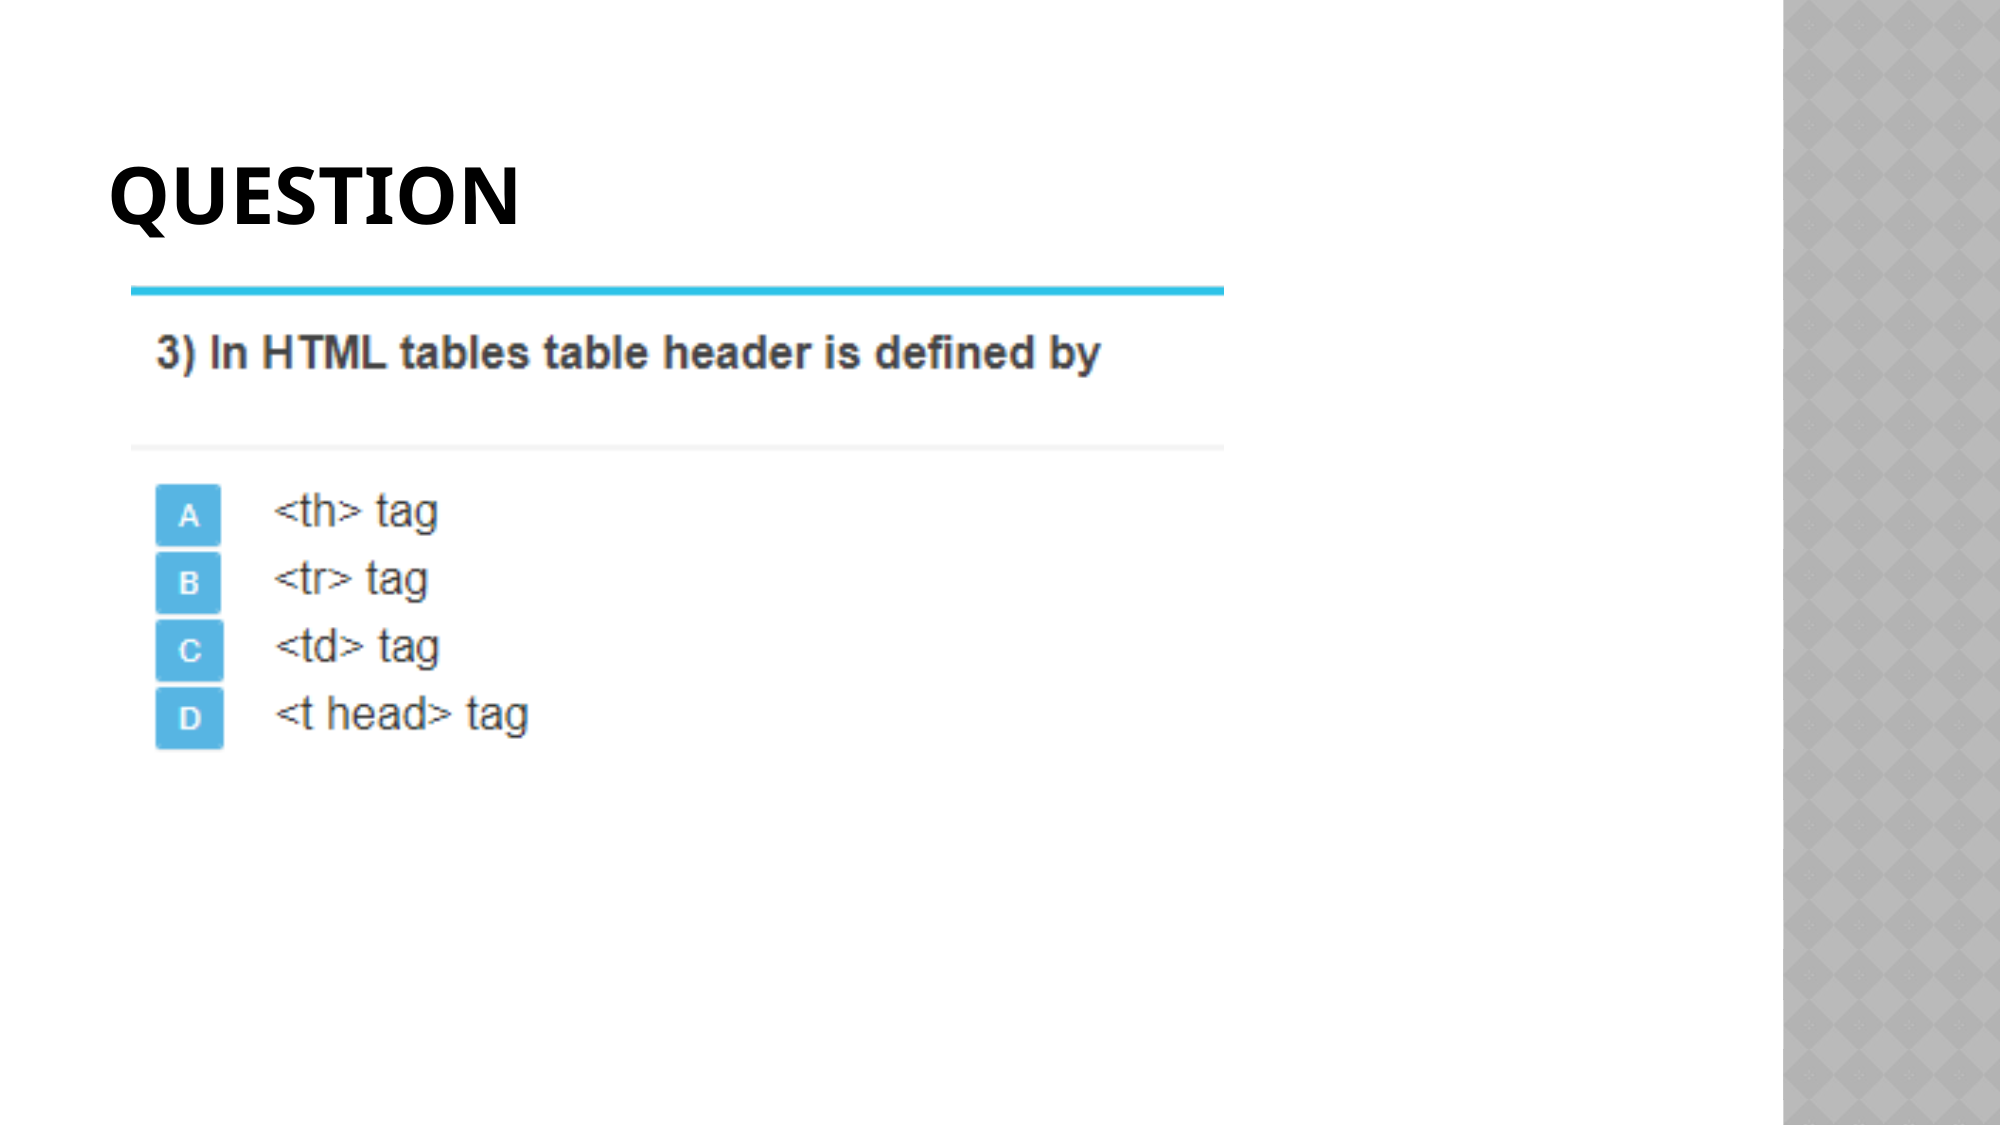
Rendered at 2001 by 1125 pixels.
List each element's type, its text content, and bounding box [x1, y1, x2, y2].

picture [130, 284, 1224, 798]
title Question [99, 52, 1684, 240]
